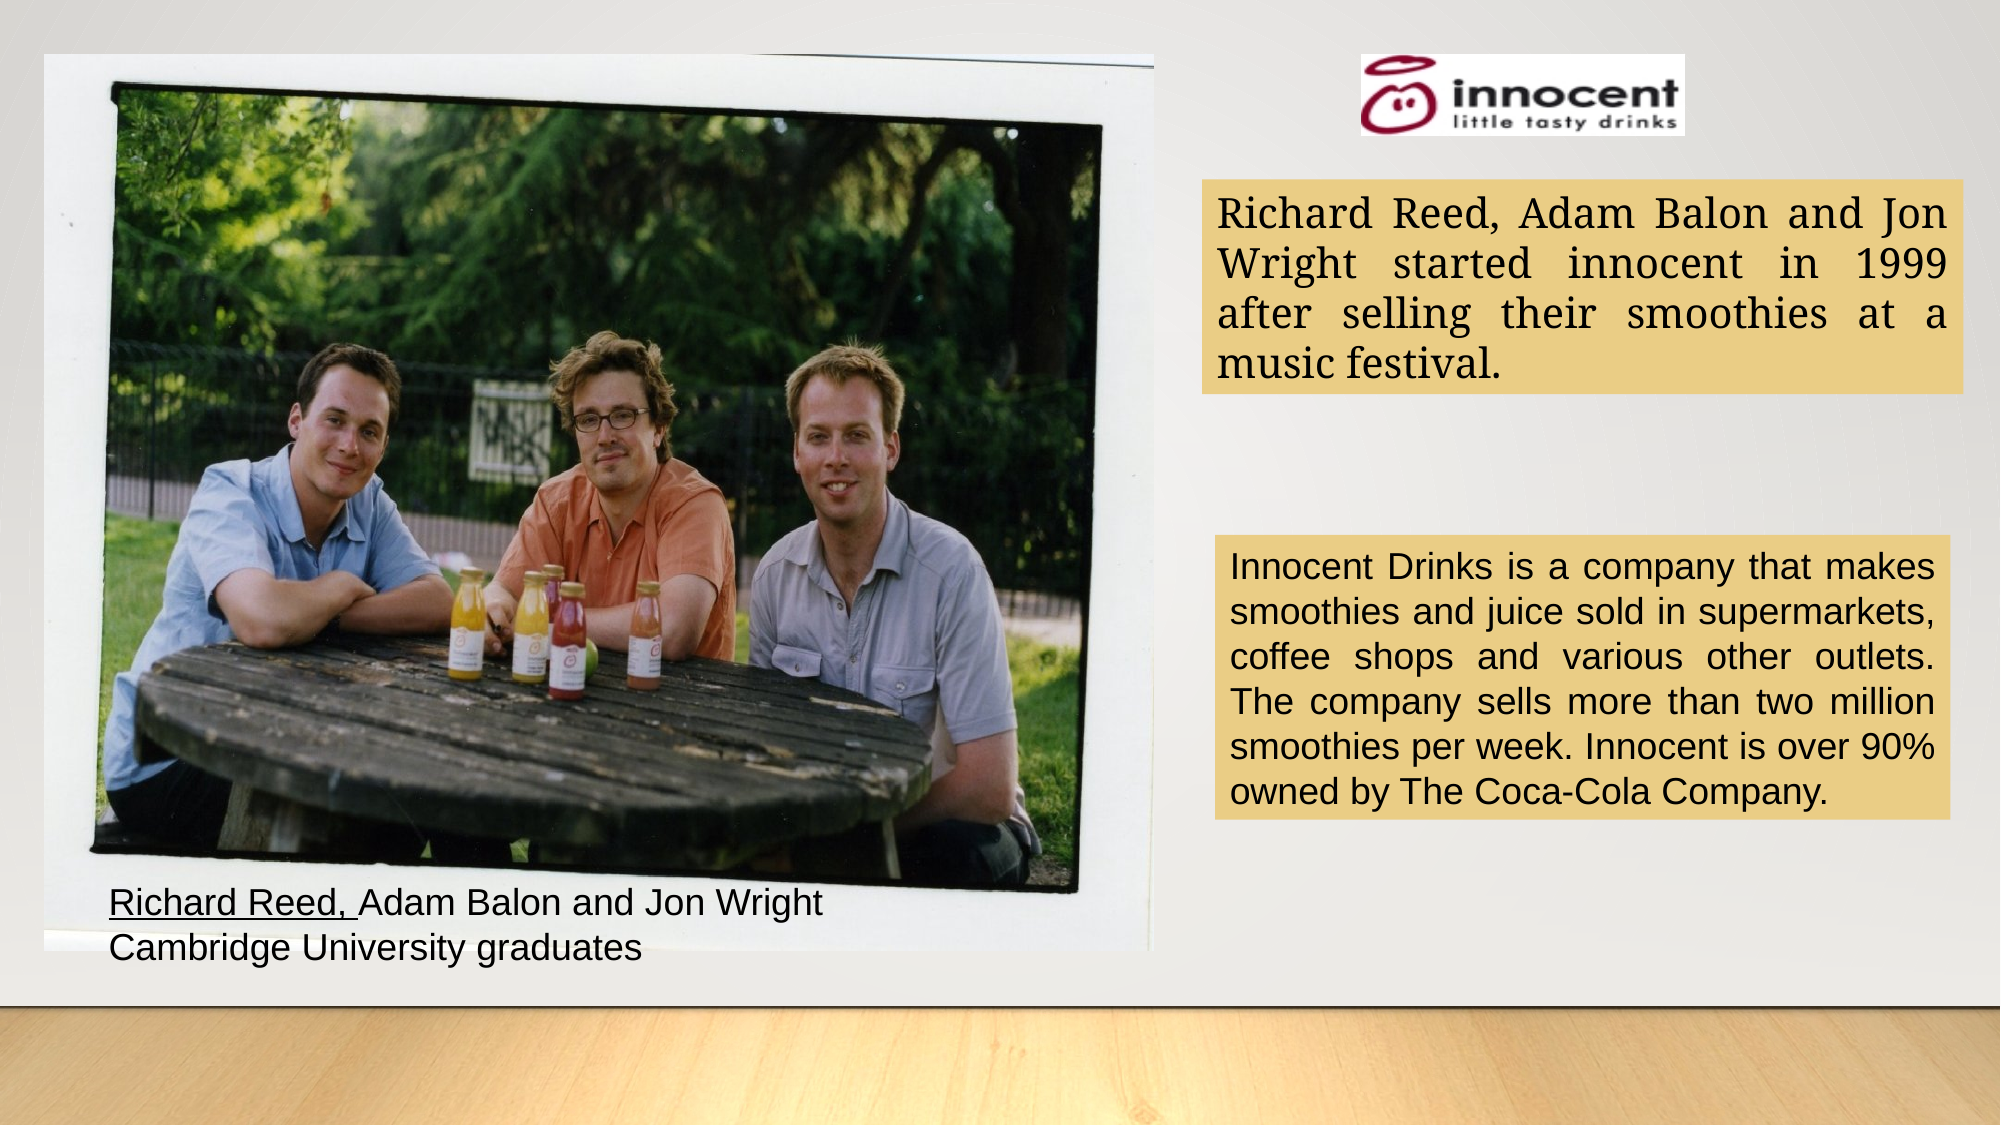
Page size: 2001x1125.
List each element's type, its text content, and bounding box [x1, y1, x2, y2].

text_box Innocent Drinks is a company that makes smoothies and juice sold in supermarkets, coffee shops and various other outlets. The company sells more than two million smoothies per week. Innocent is over 90% owned by The Coca-Cola Company. [1215, 534, 1951, 820]
picture [0, 1006, 2000, 1125]
picture [1361, 54, 1686, 136]
text_box Richard Reed, Adam Balon and Jon Wright Cambridge University graduates [93, 870, 1203, 976]
text_box Richard Reed, Adam Balon and Jon Wright started innocent in 1999 after selling their smoothies at a music festival. [1202, 179, 1964, 395]
picture [44, 54, 1154, 951]
